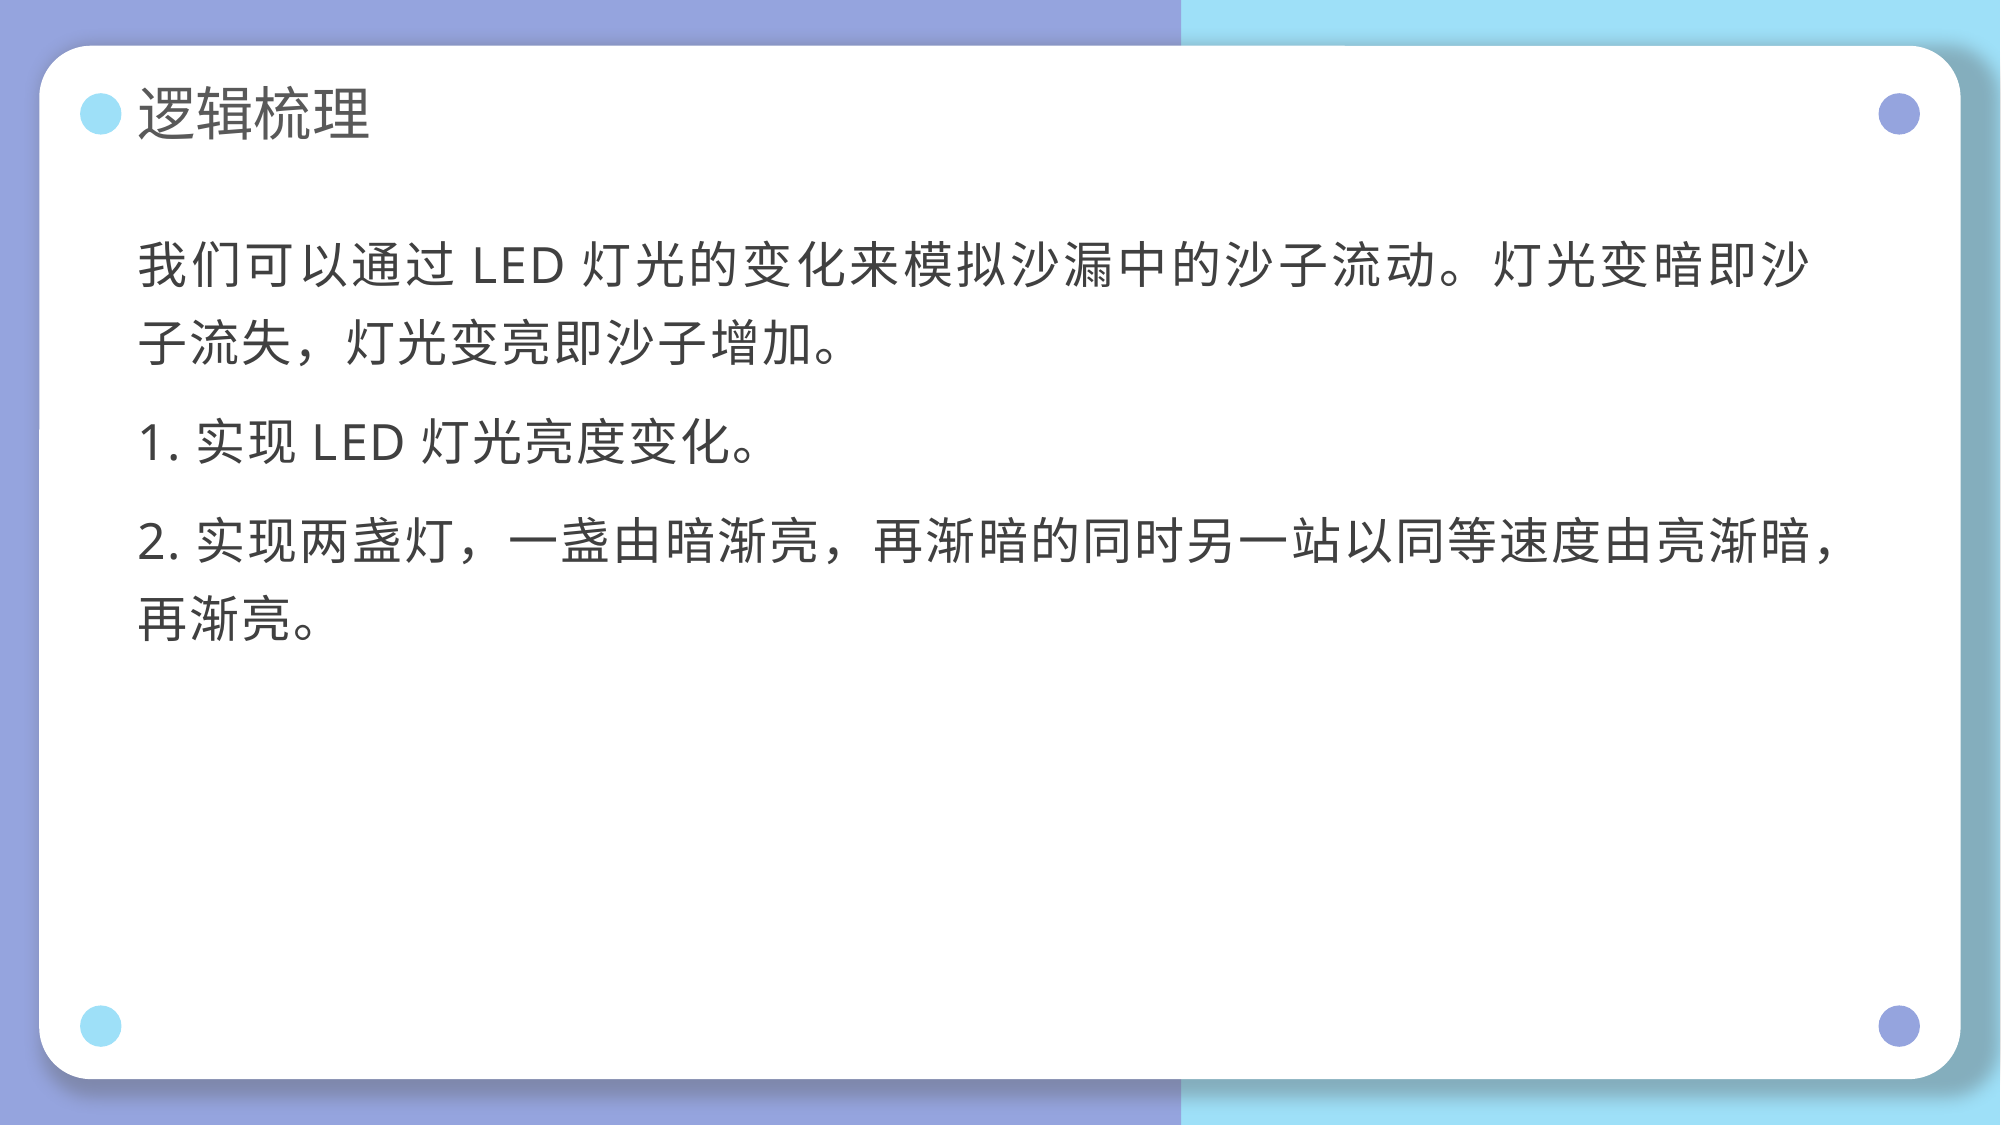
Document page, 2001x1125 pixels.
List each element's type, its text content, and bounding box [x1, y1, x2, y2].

title 逻辑梳理 [137, 77, 976, 157]
list 我们可以通过LED灯光的变化来模拟沙漏中的沙子流动。灯光变暗即沙子流失，灯光变亮即沙子增加。 1.实现LED灯光亮度变化。 2.实现两盏灯，一盏由暗渐亮，再渐暗的同时另一站以同等速度由亮渐暗，再渐亮。 [137, 208, 1814, 915]
